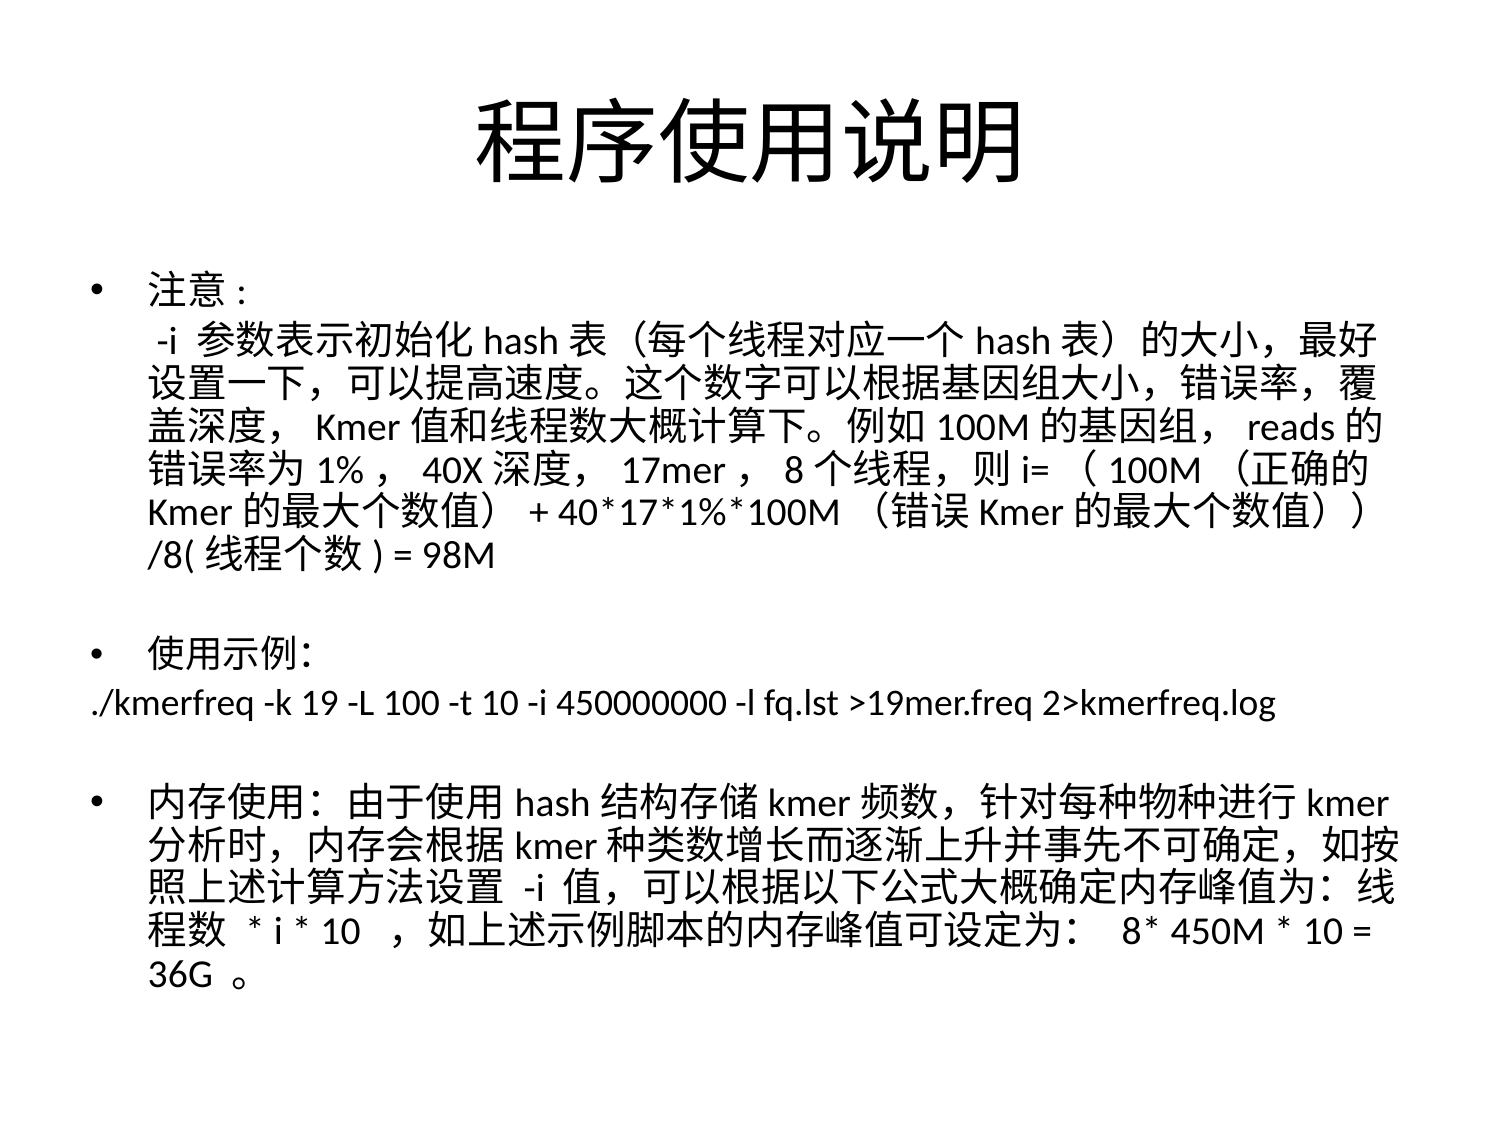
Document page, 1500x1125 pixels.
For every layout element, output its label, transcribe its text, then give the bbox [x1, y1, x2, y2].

title 程序使用说明 [75, 45, 1425, 233]
list 注意: -i 参数表示初始化hash表（每个线程对应一个hash表）的大小，最好设置一下，可以提高速度。这个数字可以根据基因组大小，错误率，覆盖深度，Kmer值和线程数大概计算下。例如100M的基因组，reads的错误率为1%，40X深度，17mer，8个线程，则i=（100M（正确的Kmer的最大个数值）+ 40*17*1%*100M（错误Kmer的最大个数值））/8(线程个数) = 98M 使用示例： ./kmerfreq -k 19 -L 100 -t 10 -i 450000000 -l fq.lst >19mer.freq 2>kmerfreq.log 内存使用：由于使用hash结构存储kmer频数，针对每种物种进行kmer分析时，内存会根据kmer种类数增长而逐渐上升并事先不可确定，如按照上述计算方法设置 -i 值，可以根据以下公式大概确定内存峰值为：线程数 * i * 10 ，如上述示例脚本的内存峰值可设定为： 8* 450M * 10 = 36G 。 [75, 262, 1425, 1005]
